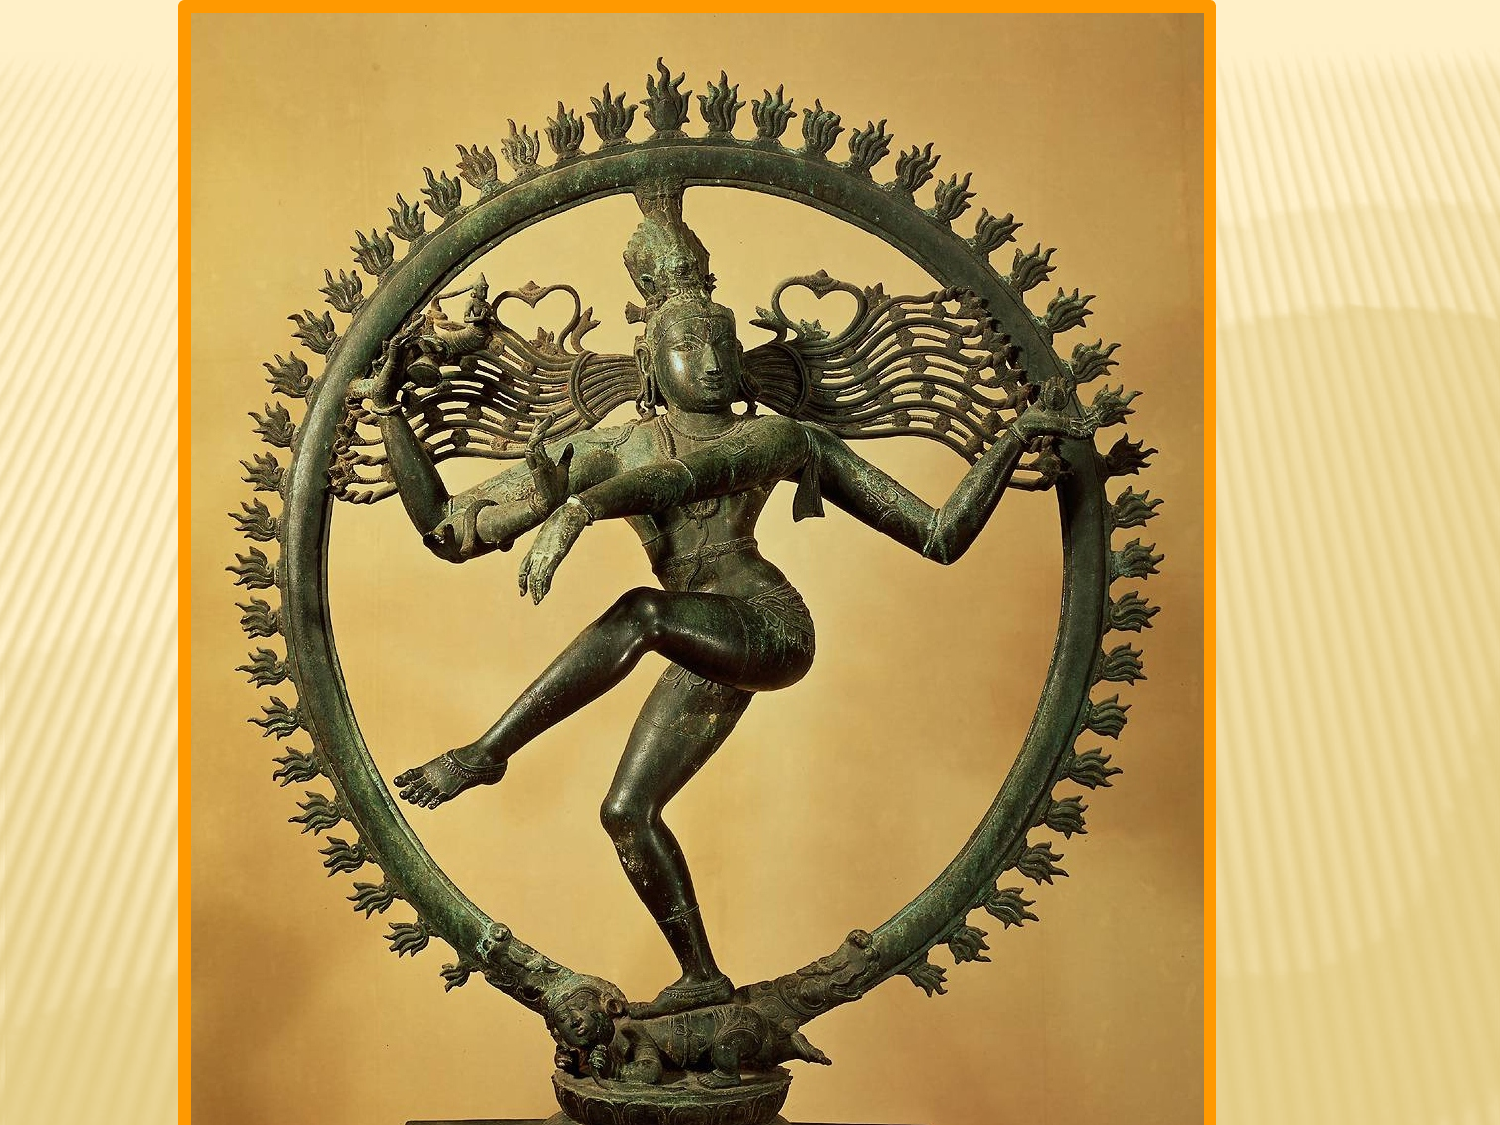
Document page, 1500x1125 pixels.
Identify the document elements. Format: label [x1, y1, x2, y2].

picture [190, 12, 1205, 1125]
